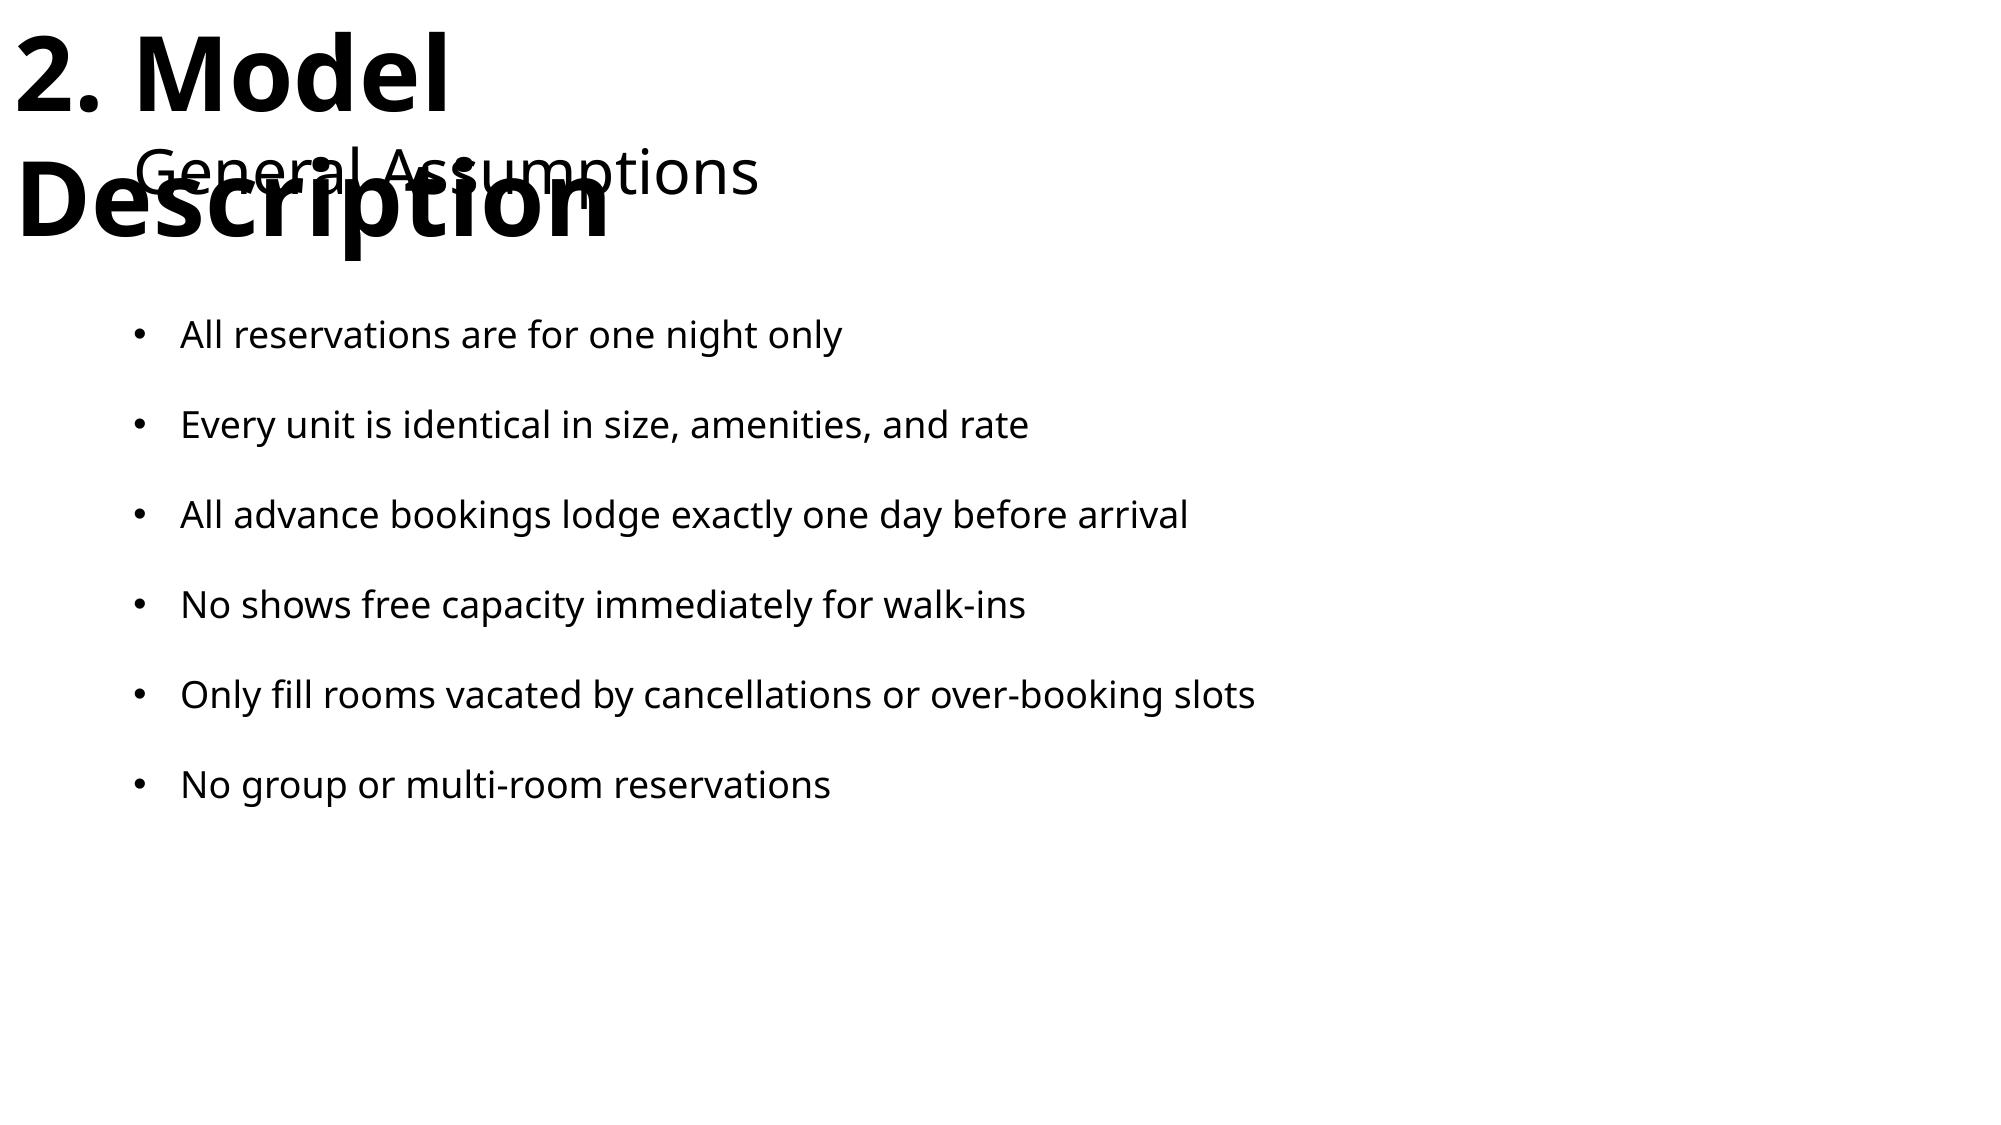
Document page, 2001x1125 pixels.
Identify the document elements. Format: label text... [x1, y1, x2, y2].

text_box 2. Model Description [0, 0, 1076, 265]
text_box All reservations are for one night only Every unit is identical in size, amenities, and rate All advance bookings lodge exactly one day before arrival No shows free capacity immediately for walk-ins Only fill rooms vacated by cancellations or over-booking slots No group or multi-room reservations [118, 304, 1803, 859]
text_box General Assumptions [118, 124, 831, 215]
